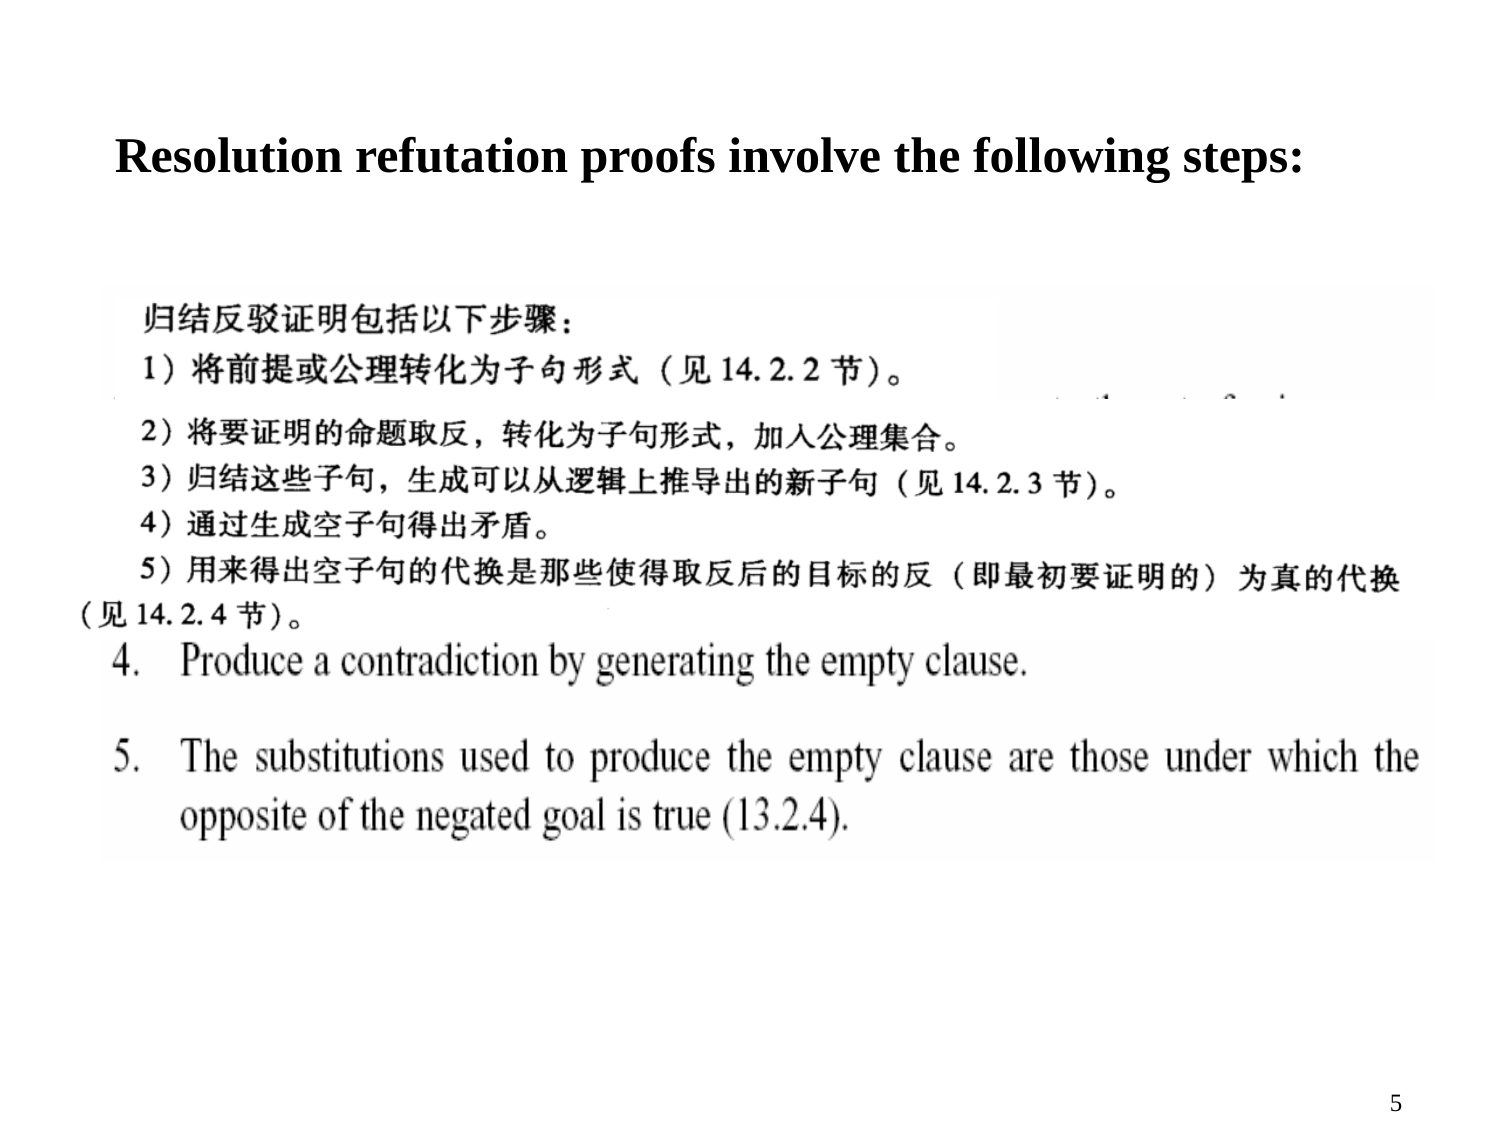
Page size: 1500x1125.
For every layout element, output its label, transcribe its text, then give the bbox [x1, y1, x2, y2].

text_box 5 [1374, 1078, 1500, 1124]
picture [51, 286, 1449, 863]
text_box Resolution refutation proofs involve the following steps: [99, 115, 1475, 191]
